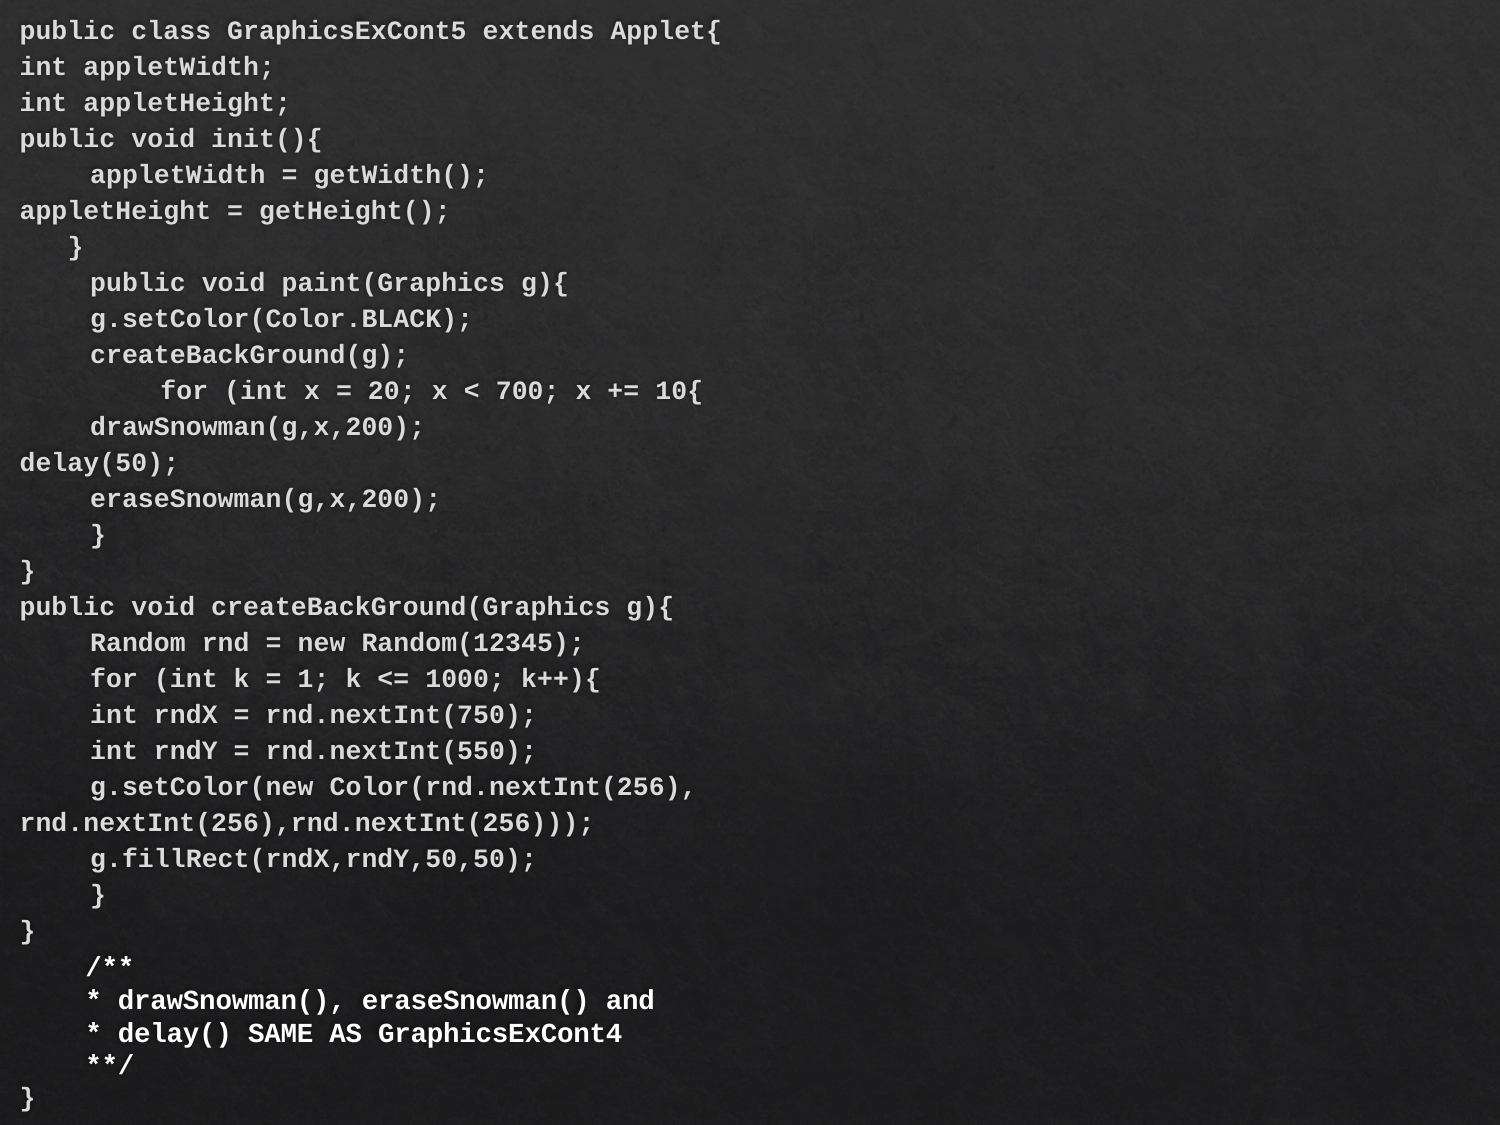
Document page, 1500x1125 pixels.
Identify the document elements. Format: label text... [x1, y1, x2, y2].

list public class GraphicsExCont5 extends Applet{ int appletWidth; int appletHeight; public void init(){ appletWidth = getWidth(); appletHeight = getHeight(); } public void paint(Graphics g){ g.setColor(Color.BLACK); createBackGround(g); for (int x = 20; x < 700; x += 10{ drawSnowman(g,x,200); delay(50); eraseSnowman(g,x,200); } } public void createBackGround(Graphics g){ Random rnd = new Random(12345); for (int k = 1; k <= 1000; k++){ int rndX = rnd.nextInt(750); int rndY = rnd.nextInt(550); g.setColor(new Color(rnd.nextInt(256), rnd.nextInt(256),rnd.nextInt(256))); g.fillRect(rndX,rndY,50,50); } } /** * drawSnowman(), eraseSnowman() and * delay() SAME AS GraphicsExCont4 **/ } [0, 0, 1500, 1125]
